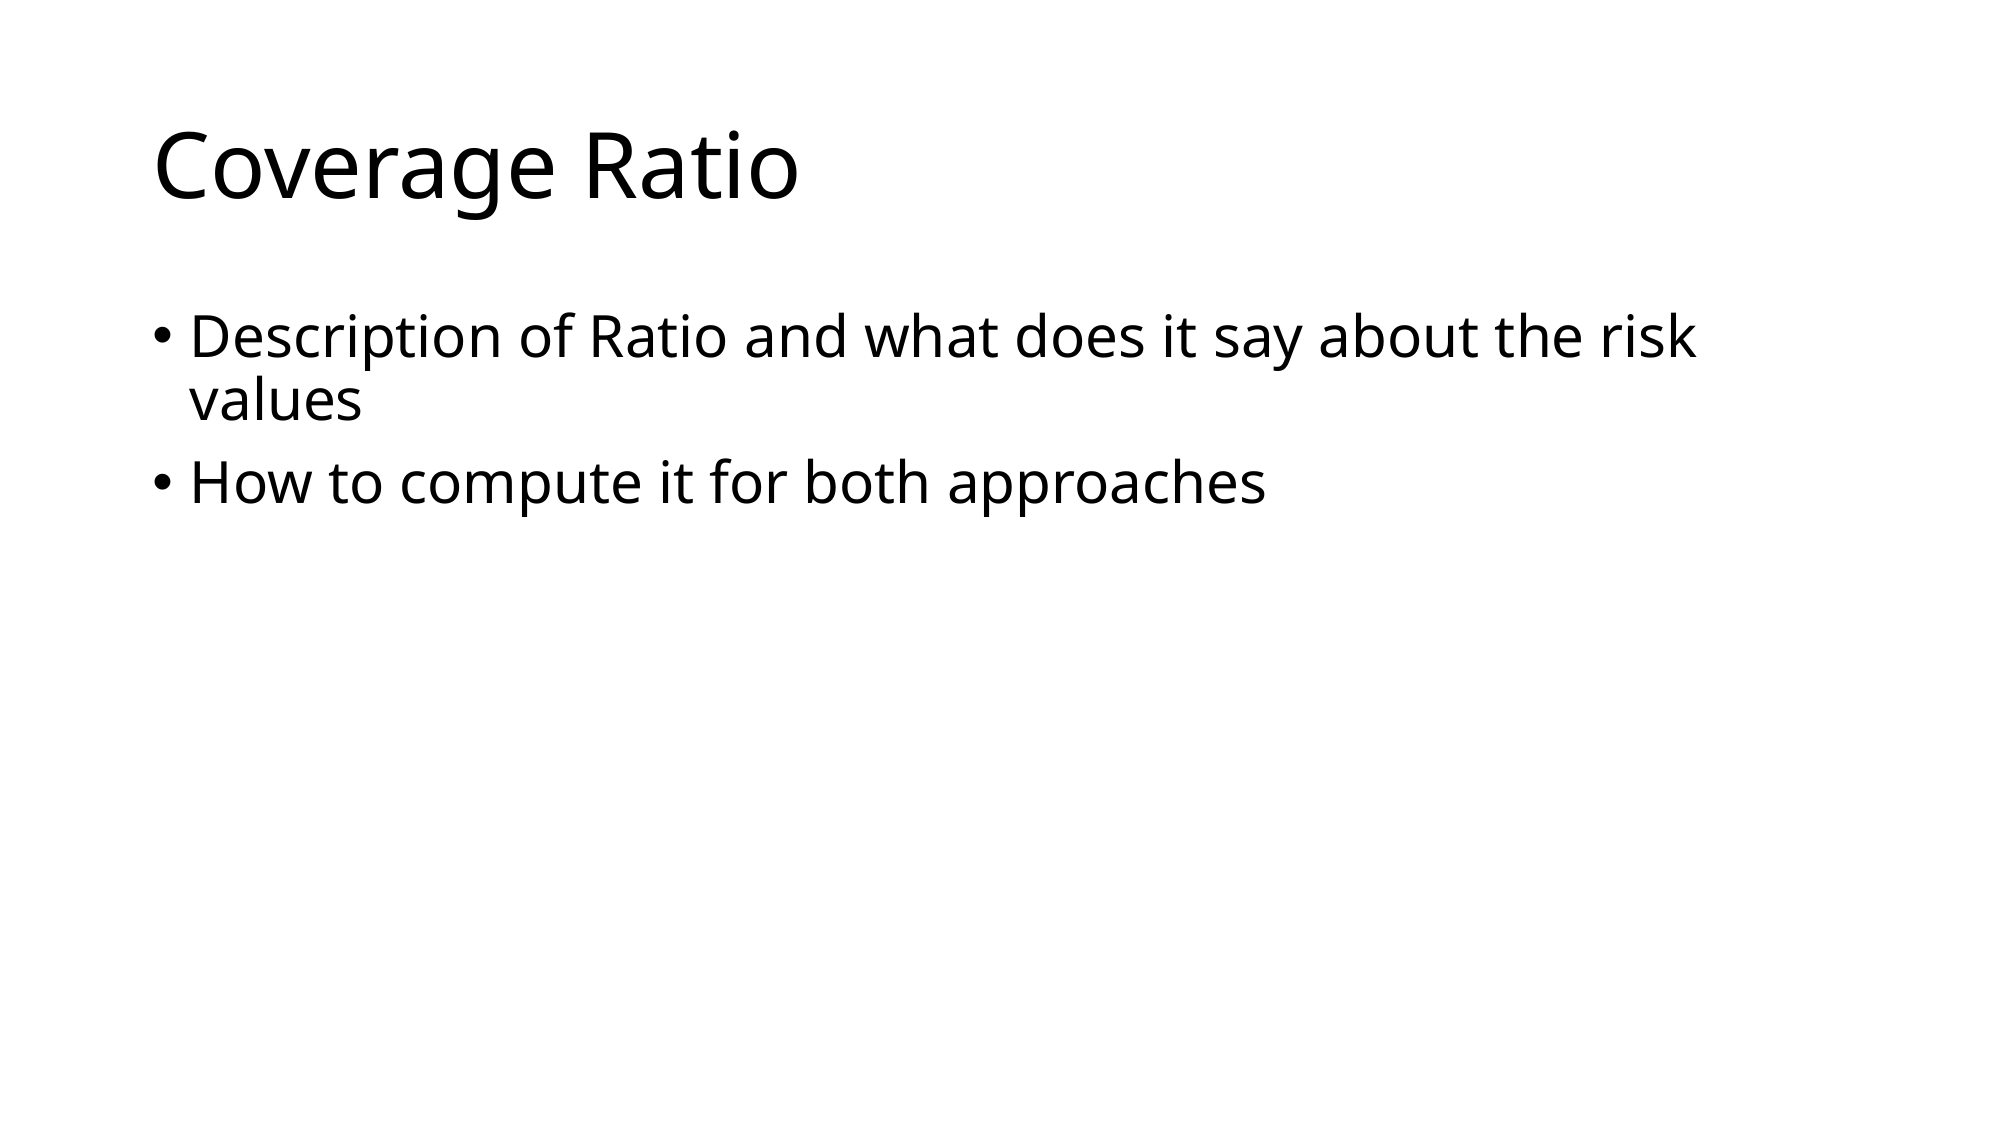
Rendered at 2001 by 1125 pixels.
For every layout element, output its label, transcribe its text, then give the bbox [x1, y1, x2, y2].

title Coverage Ratio [137, 59, 1863, 278]
list Description of Ratio and what does it say about the risk values How to compute it for both approaches [137, 299, 1863, 1014]
